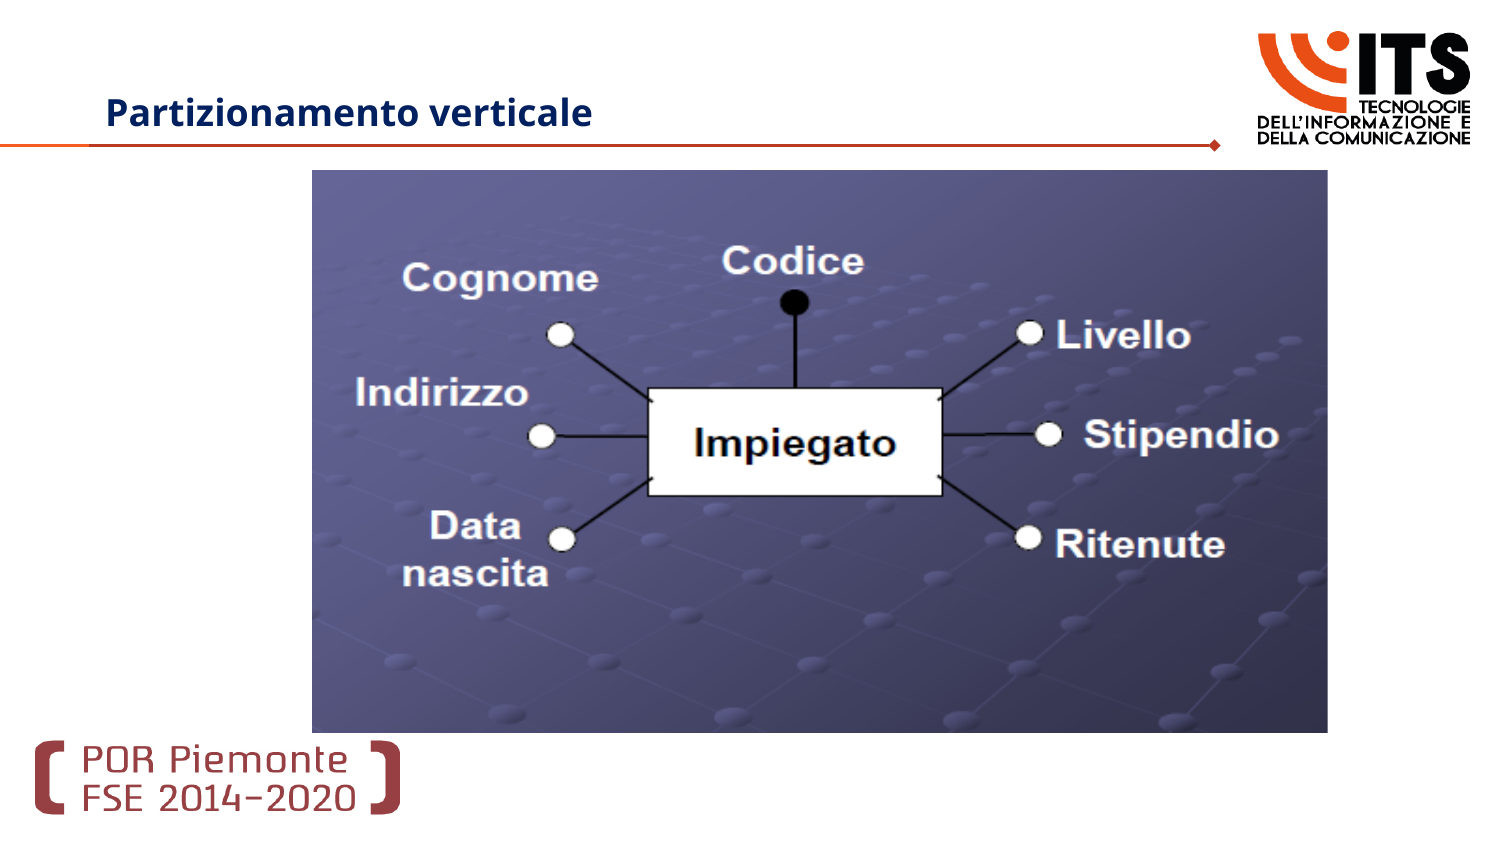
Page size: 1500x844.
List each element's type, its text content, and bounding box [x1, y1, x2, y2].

picture [0, 0, 1500, 844]
title Partizionamento verticale [90, 59, 1215, 150]
